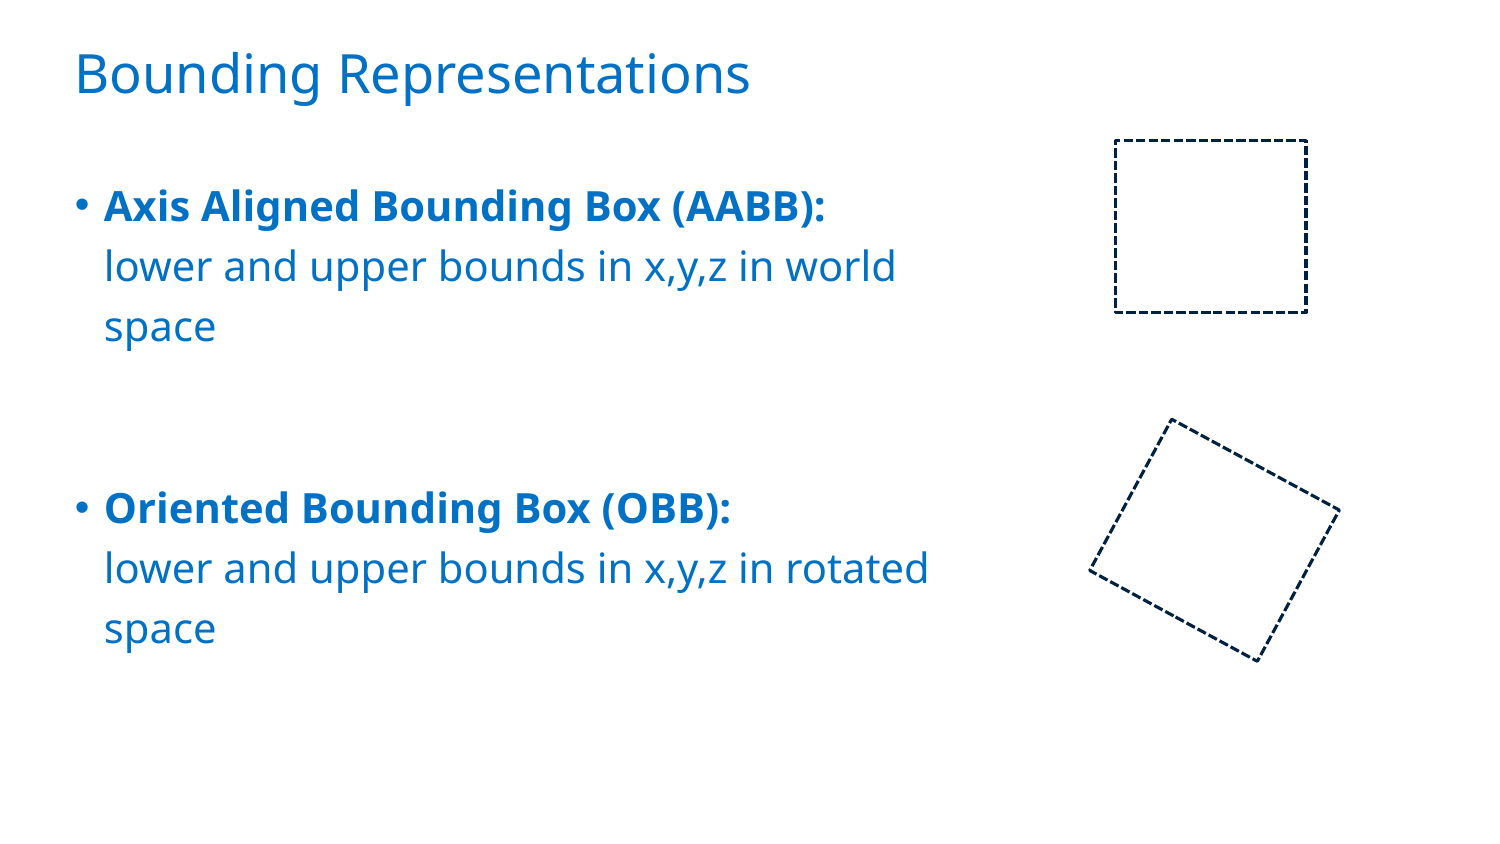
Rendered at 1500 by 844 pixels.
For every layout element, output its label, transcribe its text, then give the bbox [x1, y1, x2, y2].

title Bounding Representations [74, 50, 1425, 160]
text_box [1089, 419, 1340, 662]
list Axis Aligned Bounding Box (AABB): lower and upper bounds in x,y,z in world space Oriented Bounding Box (OBB): lower and upper bounds in x,y,z in rotated space [74, 169, 1010, 784]
text_box [1115, 140, 1307, 313]
